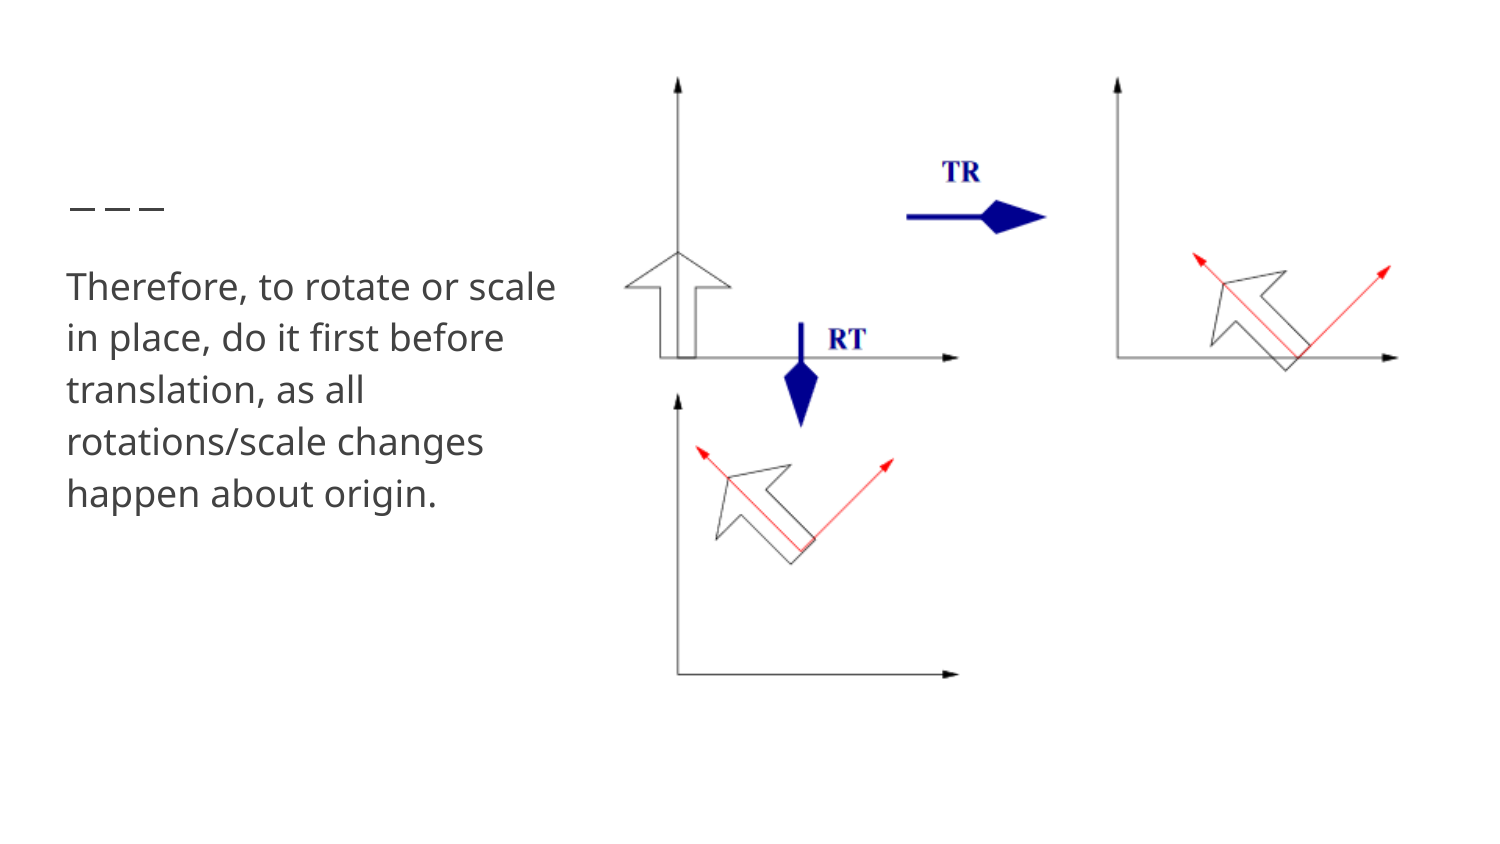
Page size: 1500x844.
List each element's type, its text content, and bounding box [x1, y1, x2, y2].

picture [604, 60, 1450, 685]
list Therefore, to rotate or scale in place, do it first before translation, as all rotations/scale changes happen about origin. [51, 240, 606, 750]
